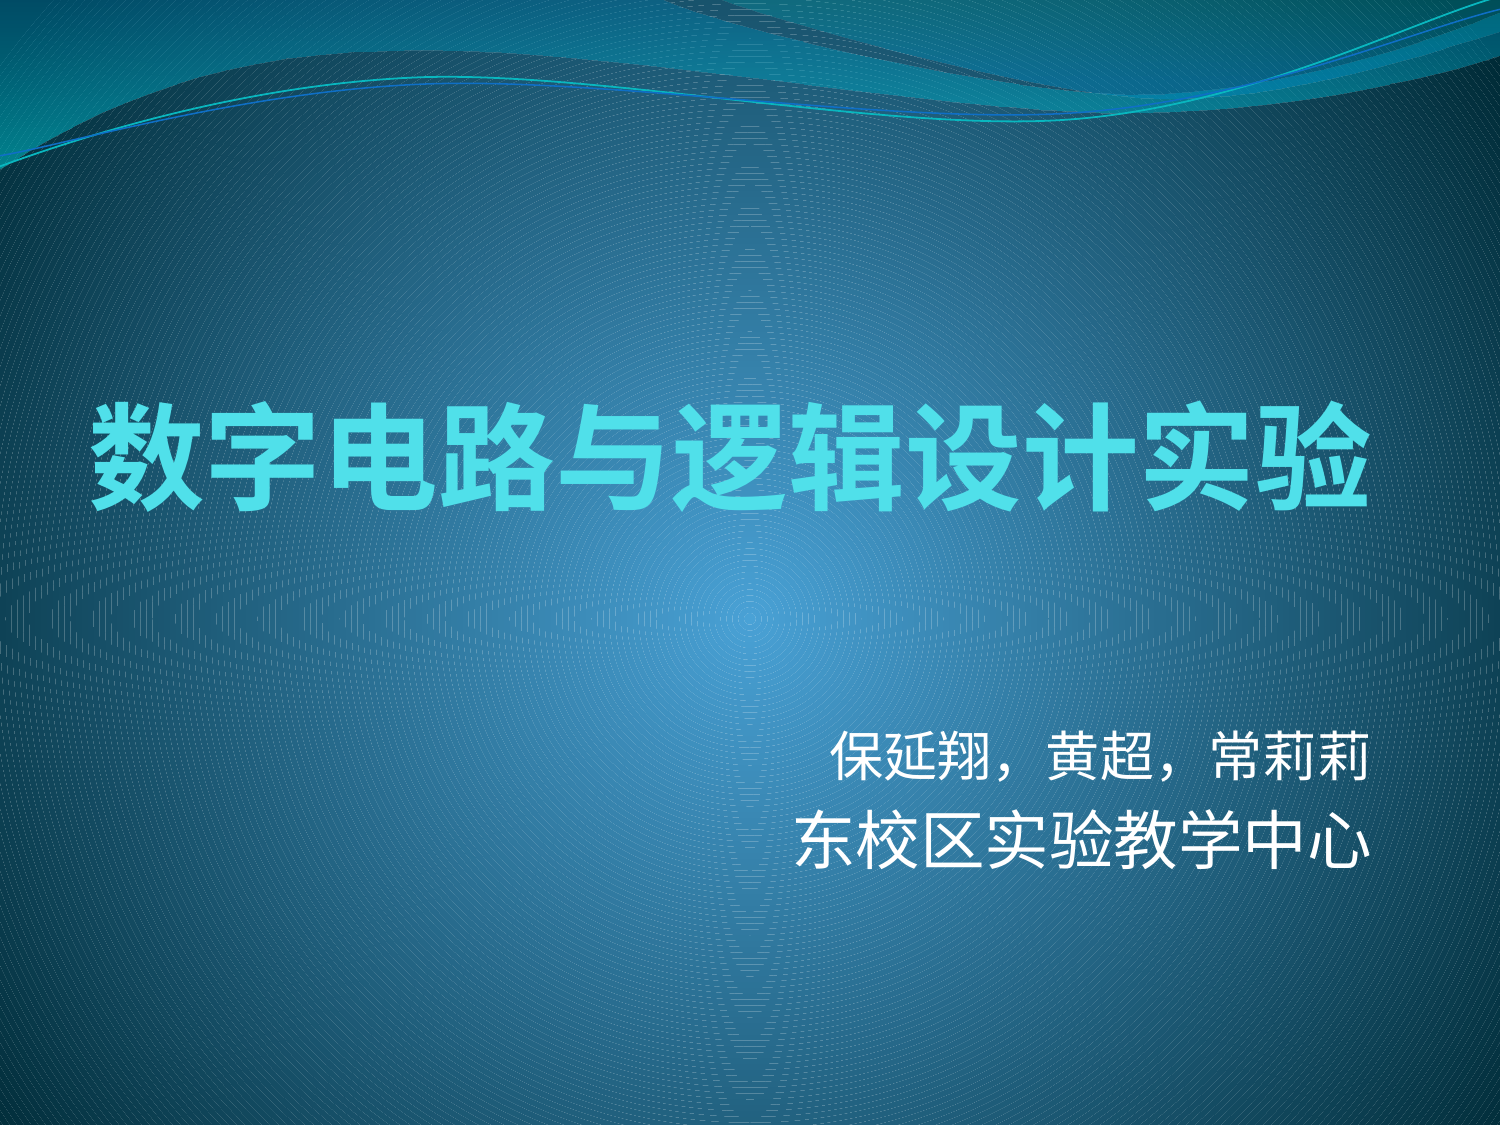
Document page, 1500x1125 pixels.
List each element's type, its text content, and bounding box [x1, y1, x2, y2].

title 数字电路与逻辑设计实验 [87, 224, 1376, 525]
subtitle 保延翔，黄超，常莉莉 东校区实验教学中心 [93, 714, 1383, 1003]
